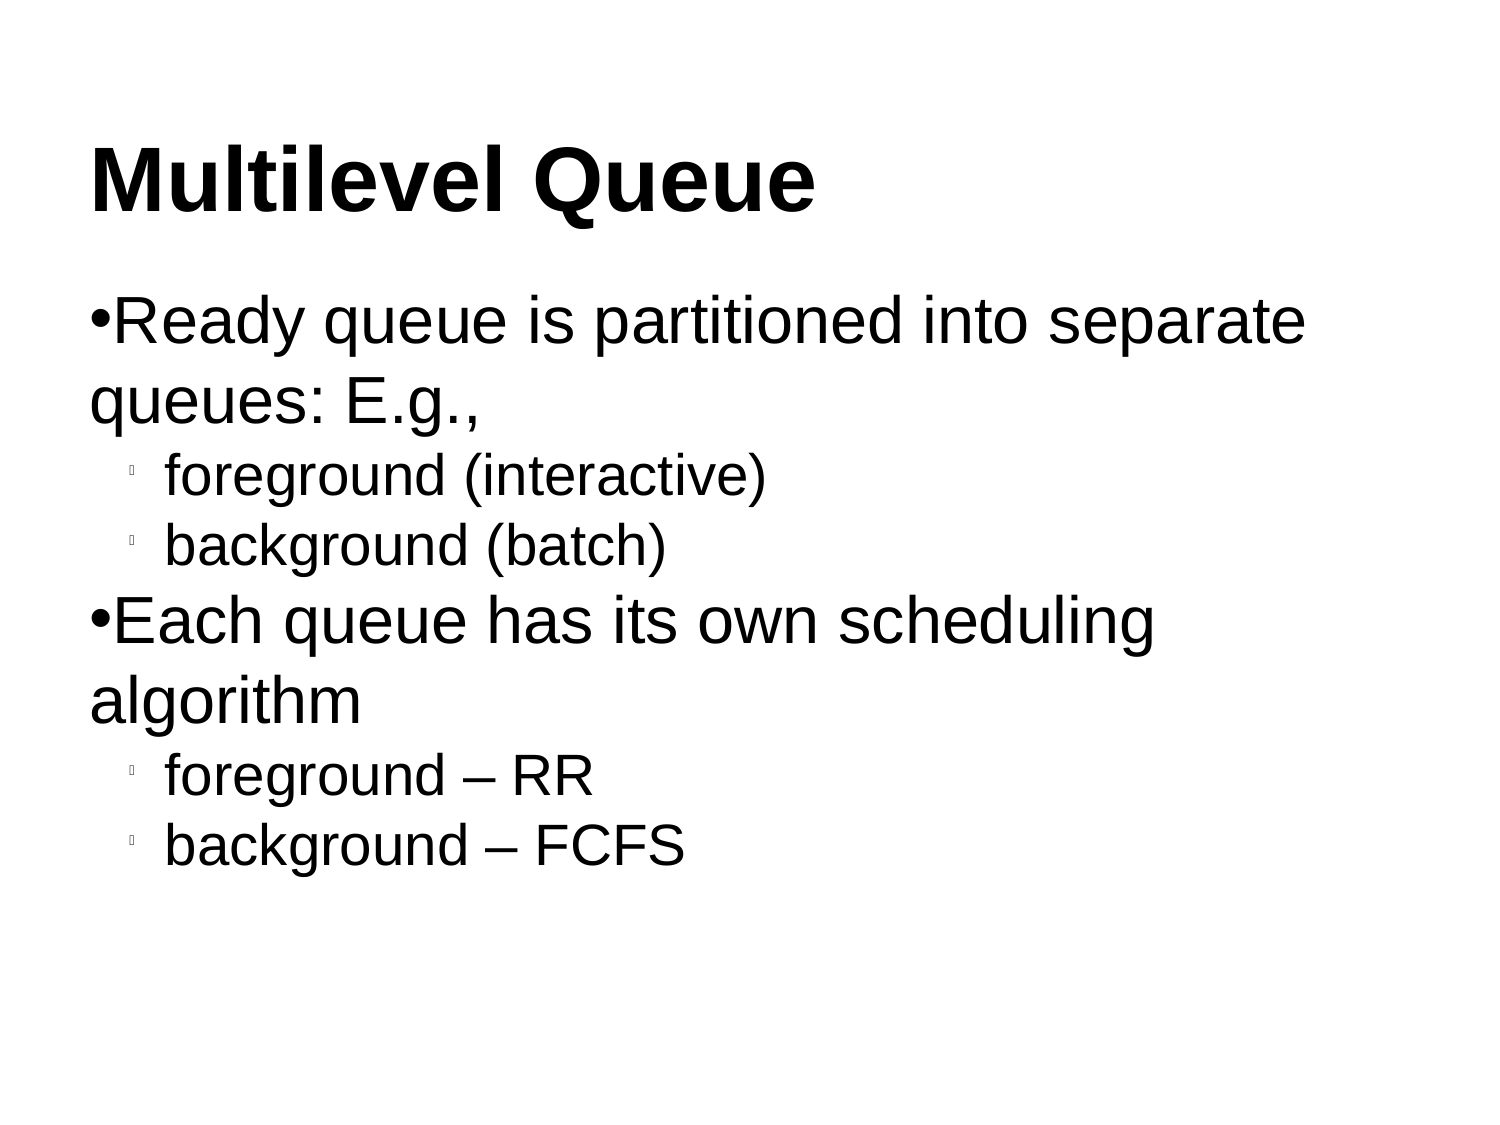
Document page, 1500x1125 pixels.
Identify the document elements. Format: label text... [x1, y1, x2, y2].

text_box Multilevel Queue [74, 50, 1425, 238]
text_box Ready queue is partitioned into separate queues: E.g., foreground (interactive) background (batch) Each queue has its own scheduling algorithm foreground – RR background – FCFS [74, 270, 1425, 1013]
